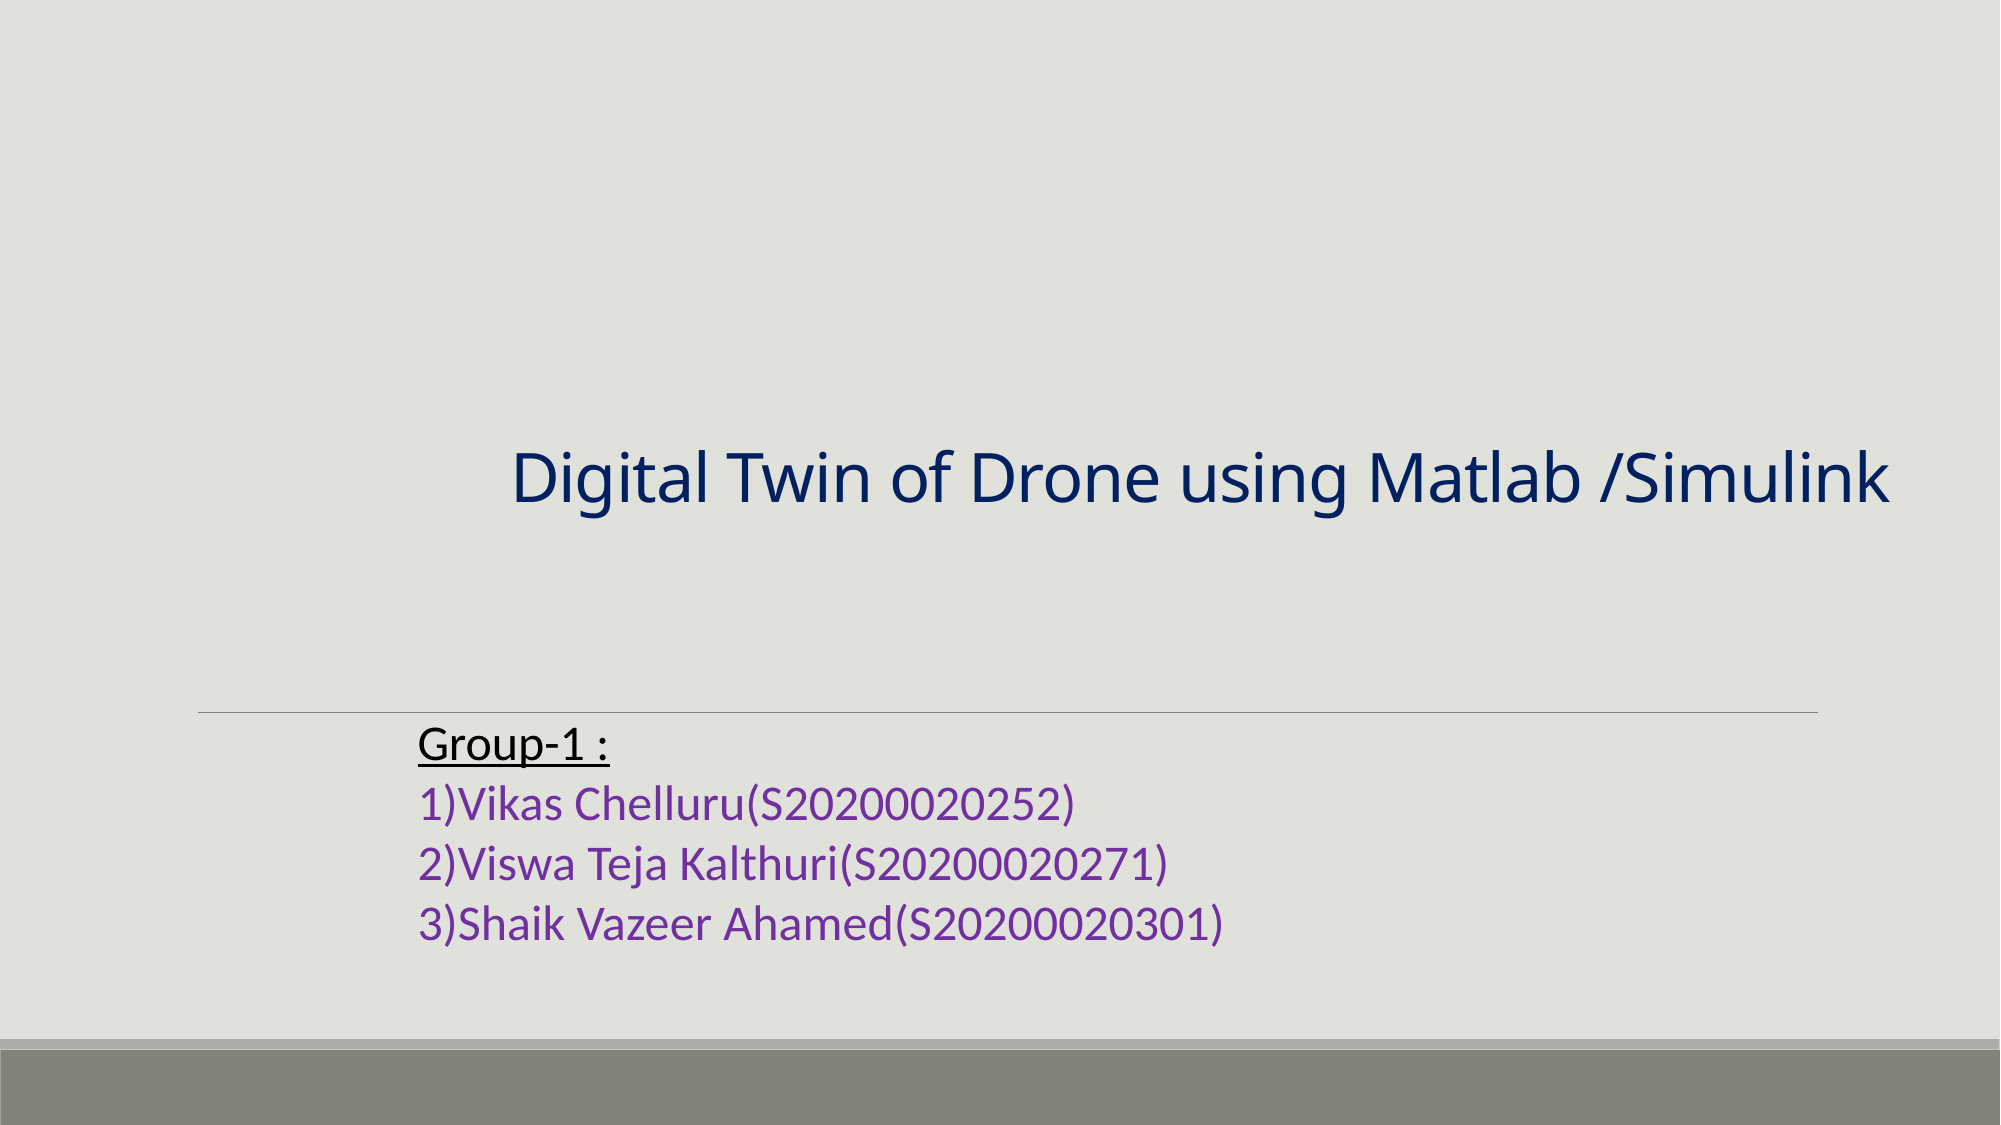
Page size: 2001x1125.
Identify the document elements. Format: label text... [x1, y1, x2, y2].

text_box Group-1 : 1)Vikas Chelluru(S20200020252) 2)Viswa Teja Kalthuri(S20200020271) 3)Shaik Vazeer Ahamed(S20200020301) [402, 703, 1341, 1003]
title Digital Twin of Drone using Matlab /Simulink [495, 379, 1912, 525]
